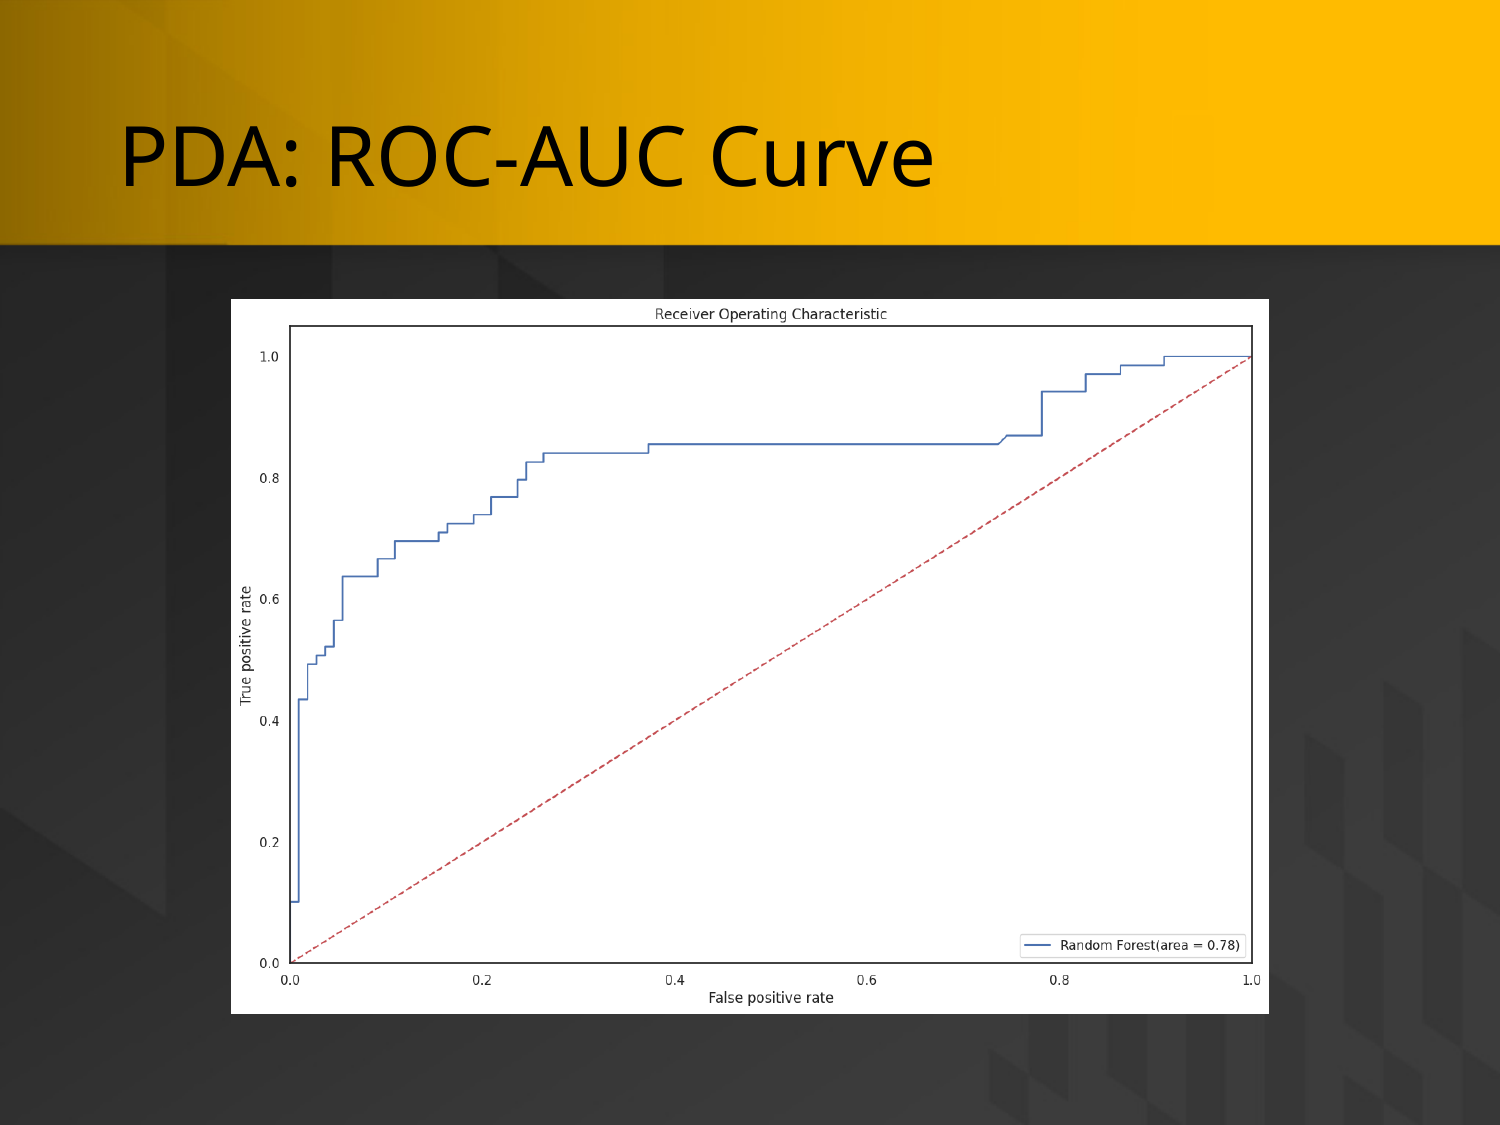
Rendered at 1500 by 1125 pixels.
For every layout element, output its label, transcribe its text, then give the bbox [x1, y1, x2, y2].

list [231, 299, 1269, 1014]
picture [0, 0, 1500, 1125]
title PDA: ROC-AUC Curve [103, 7, 1115, 212]
